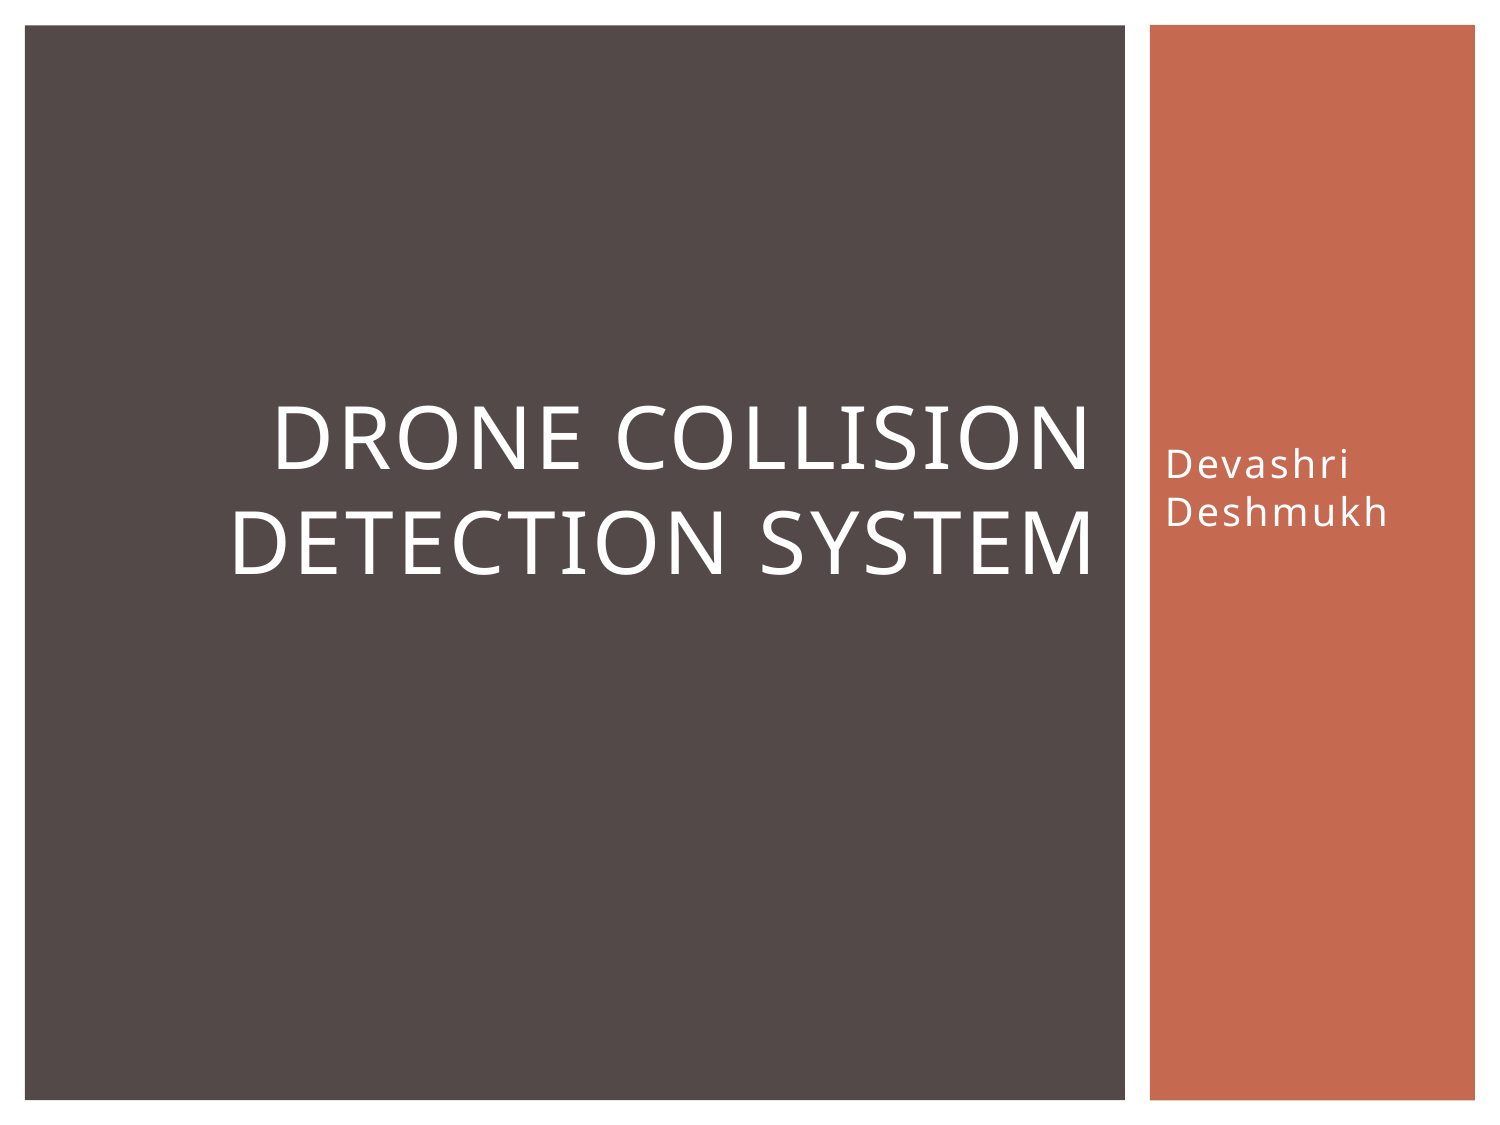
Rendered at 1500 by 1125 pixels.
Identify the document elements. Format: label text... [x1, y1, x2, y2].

title Drone Collision Detection system [75, 336, 1113, 637]
subtitle Devashri Deshmukh [1149, 336, 1475, 637]
